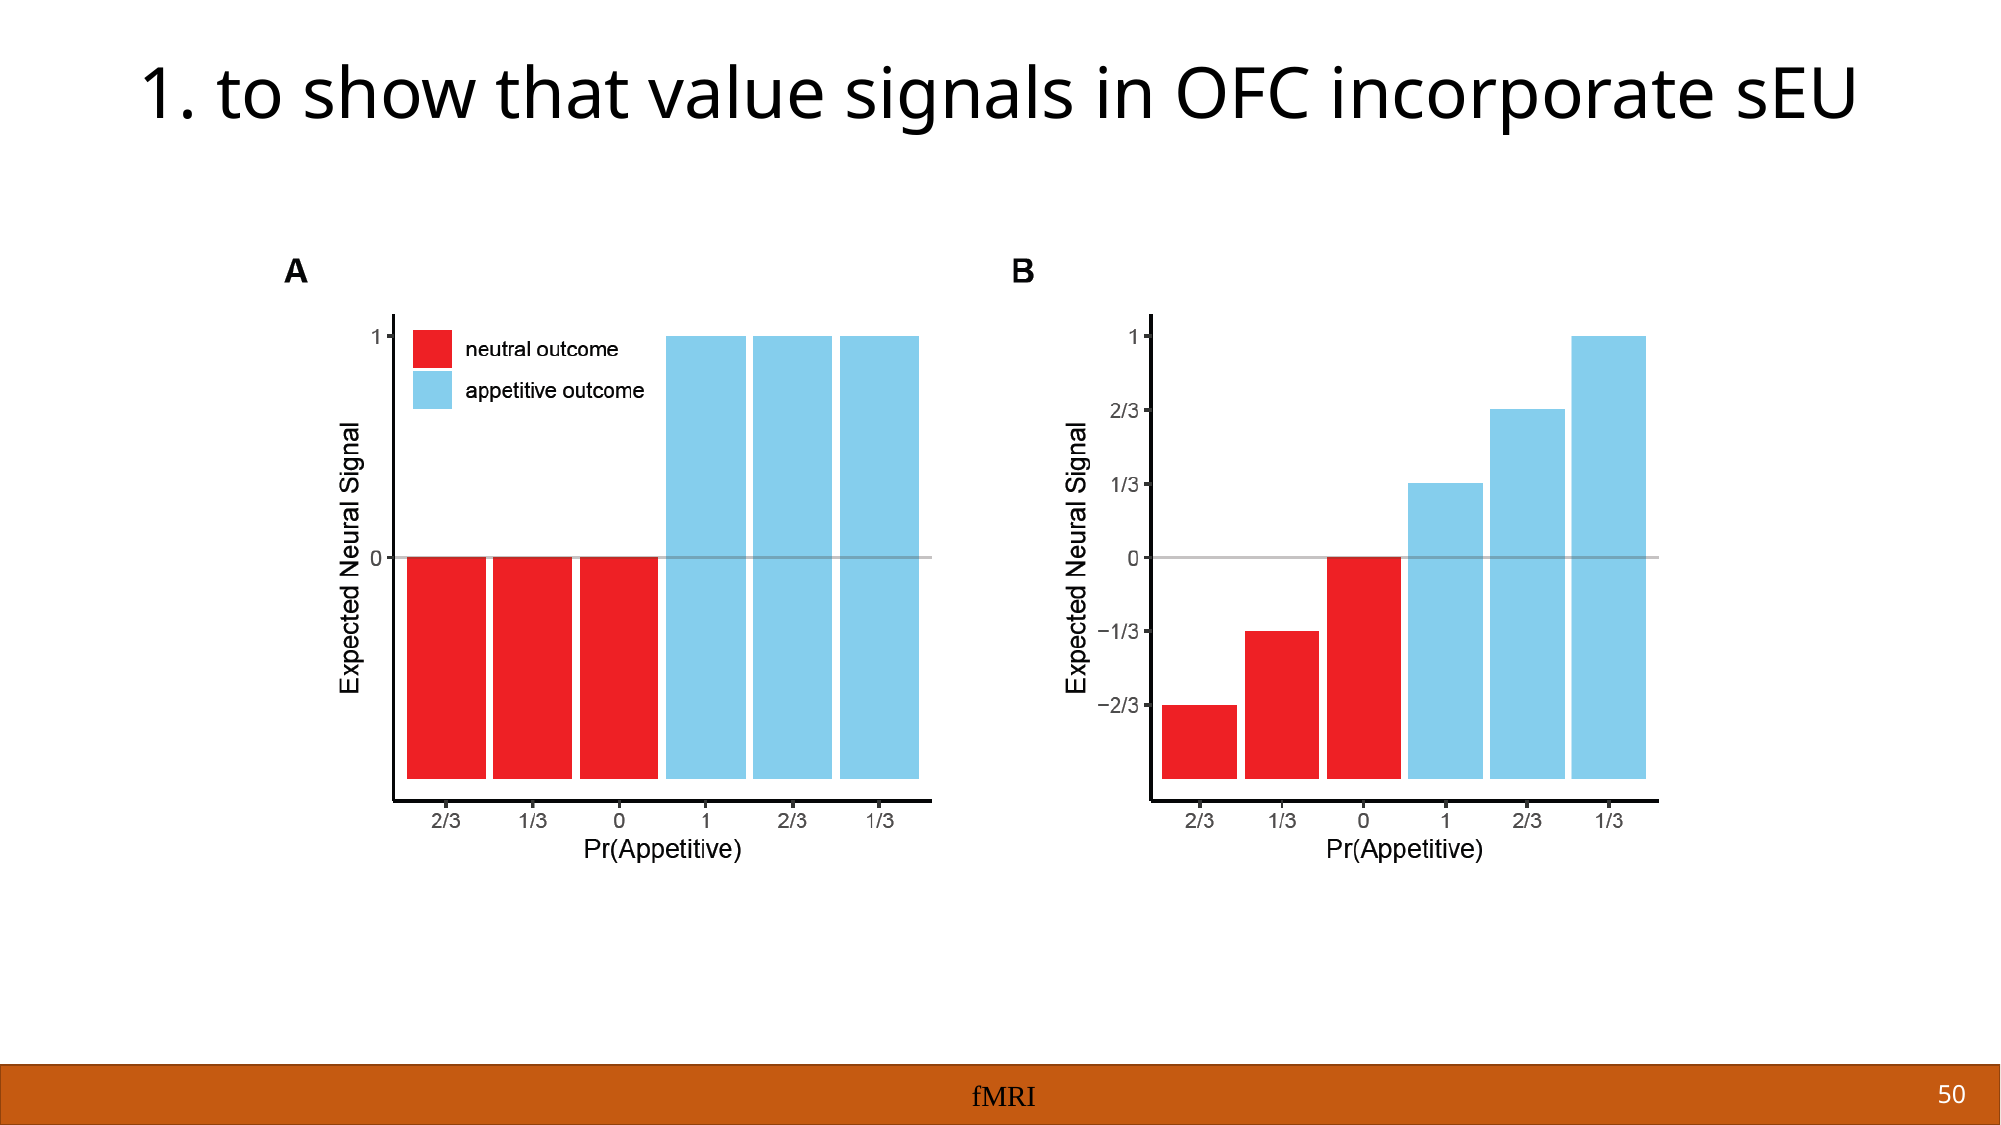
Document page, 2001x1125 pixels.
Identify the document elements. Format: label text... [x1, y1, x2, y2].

title 1. to show that value signals in OFC incorporate sEU [99, 34, 1901, 142]
picture [269, 234, 1692, 891]
footer fMRI [335, 1065, 1672, 1125]
slide_number 50 [1672, 1065, 1982, 1125]
